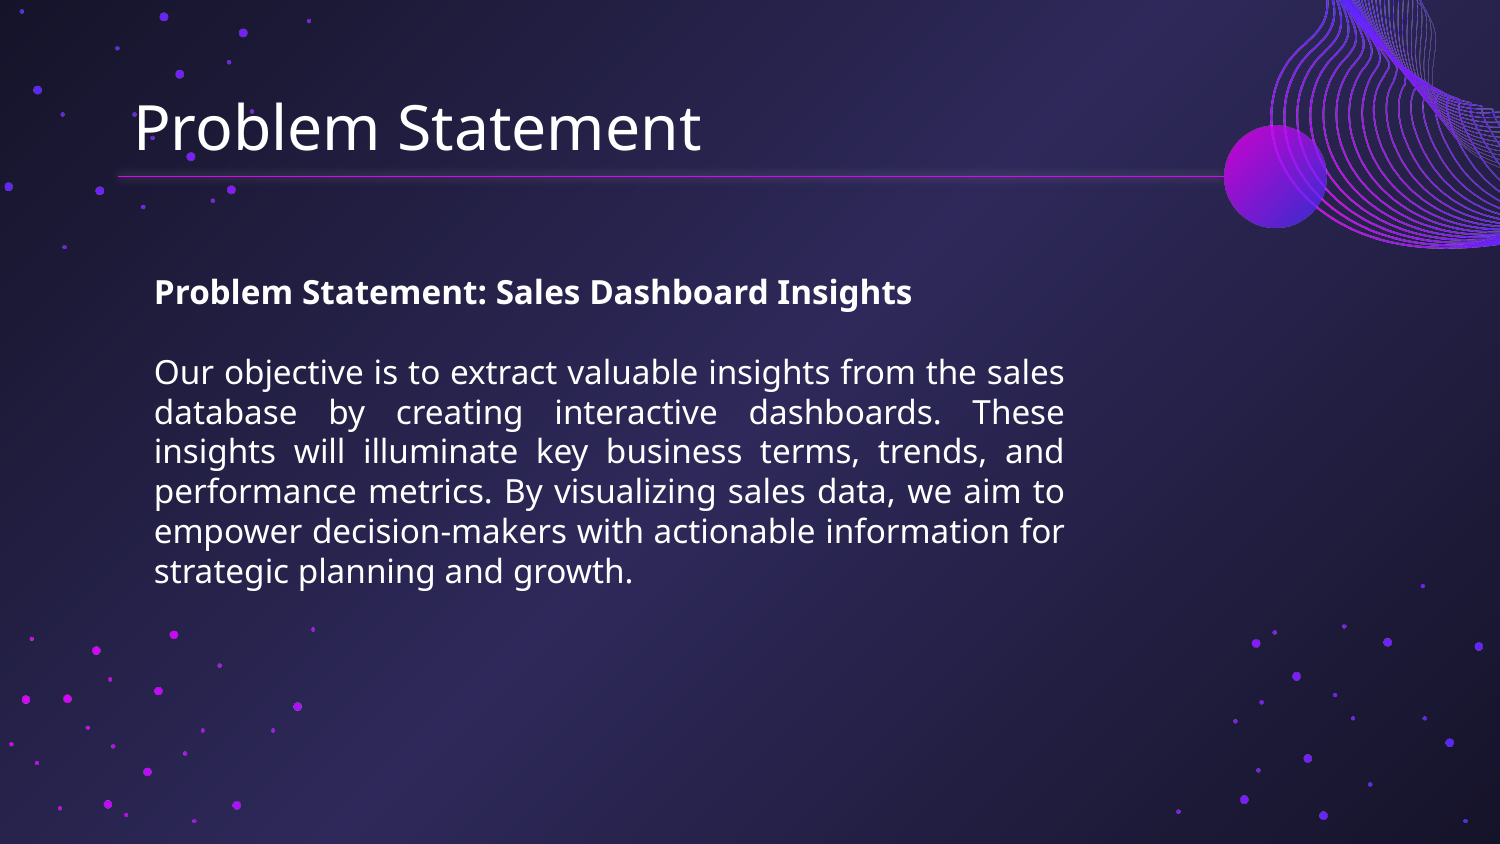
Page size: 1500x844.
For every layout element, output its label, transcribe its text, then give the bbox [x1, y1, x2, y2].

list Problem Statement: Sales Dashboard Insights Our objective is to extract valuable insights from the sales database by creating interactive dashboards. These insights will illuminate key business terms, trends, and performance metrics. By visualizing sales data, we aim to empower decision-makers with actionable information for strategic planning and growth. [118, 256, 1082, 687]
picture [9, 627, 315, 823]
title Problem Statement [118, 72, 1382, 167]
picture [1224, 0, 1500, 249]
picture [5, 10, 311, 249]
picture [1176, 584, 1483, 823]
